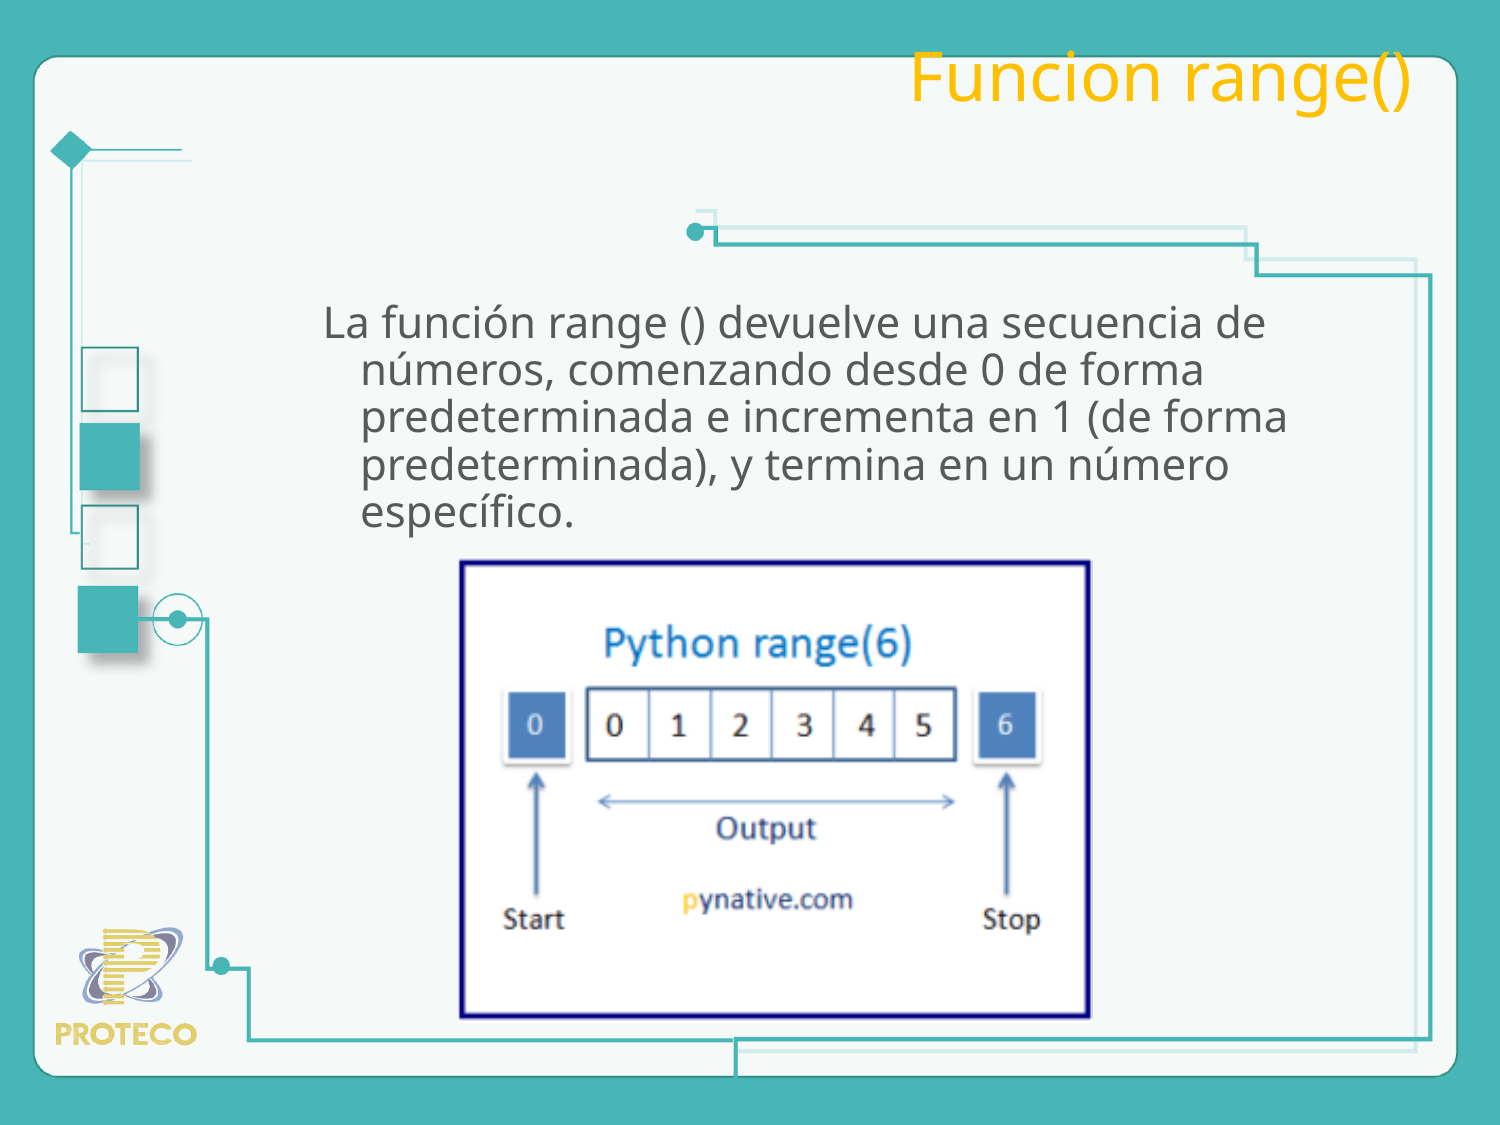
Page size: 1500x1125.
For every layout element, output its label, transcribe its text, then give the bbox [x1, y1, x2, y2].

picture [0, 0, 1500, 1125]
list La función range () devuelve una secuencia de números, comenzando desde 0 de forma predeterminada e incrementa en 1 (de forma predeterminada), y termina en un número específico. [270, 293, 1382, 1023]
title Funcion range() [403, 34, 1428, 187]
